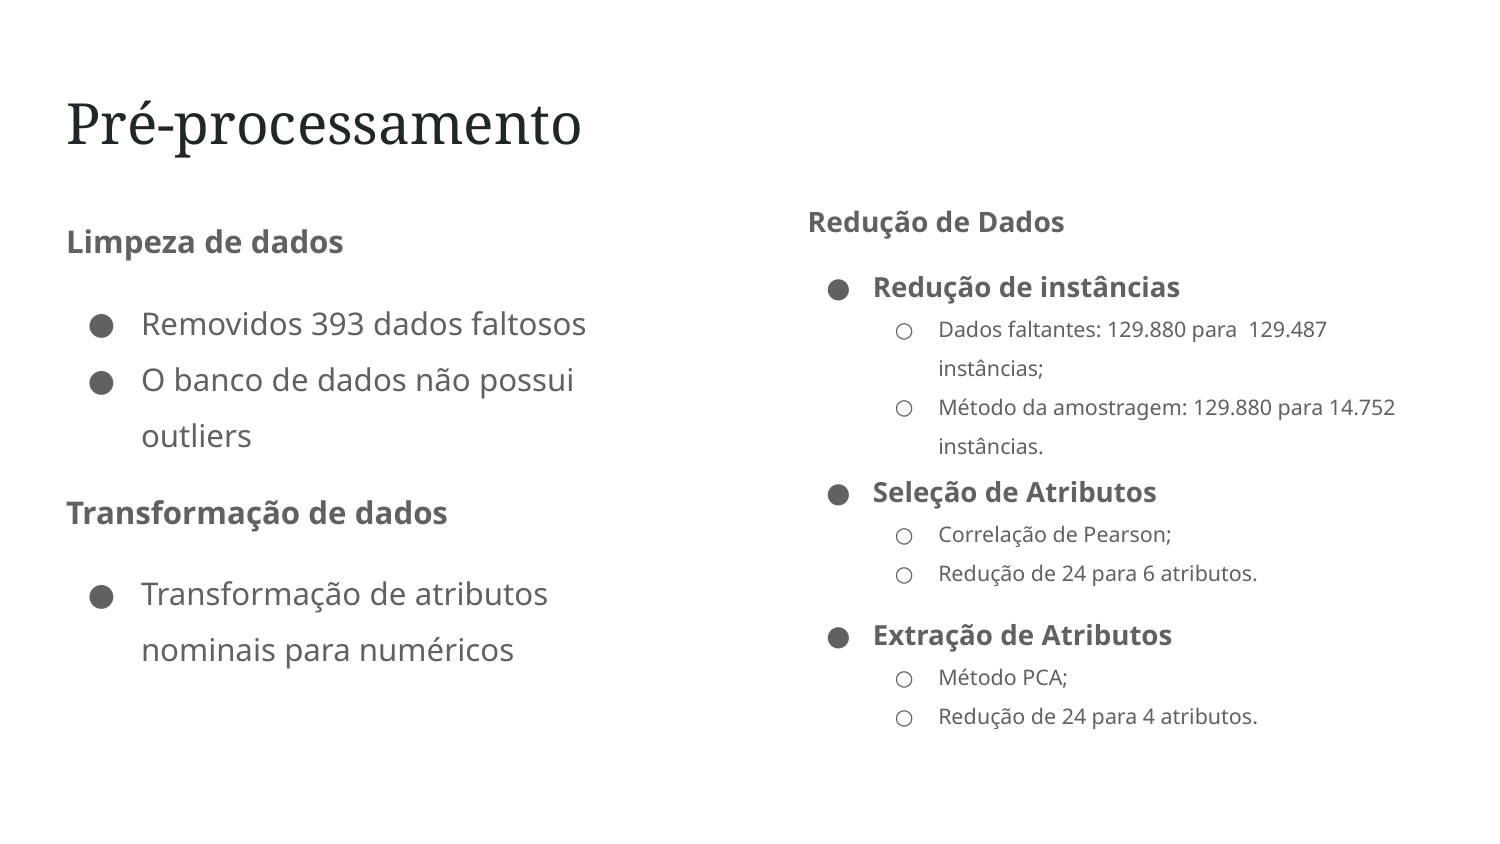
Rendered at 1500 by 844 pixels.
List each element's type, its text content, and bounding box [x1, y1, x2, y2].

list Limpeza de dados Removidos 393 dados faltosos O banco de dados não possui outliers Transformação de dados Transformação de atributos nominais para numéricos [51, 189, 708, 750]
list Redução de Dados Redução de instâncias Dados faltantes: 129.880 para 129.487 instâncias; Método da amostragem: 129.880 para 14.752 instâncias. Seleção de Atributos Correlação de Pearson; Redução de 24 para 6 atributos. Extração de Atributos Método PCA; Redução de 24 para 4 atributos. [792, 189, 1449, 750]
title Pré-processamento [51, 72, 1449, 167]
